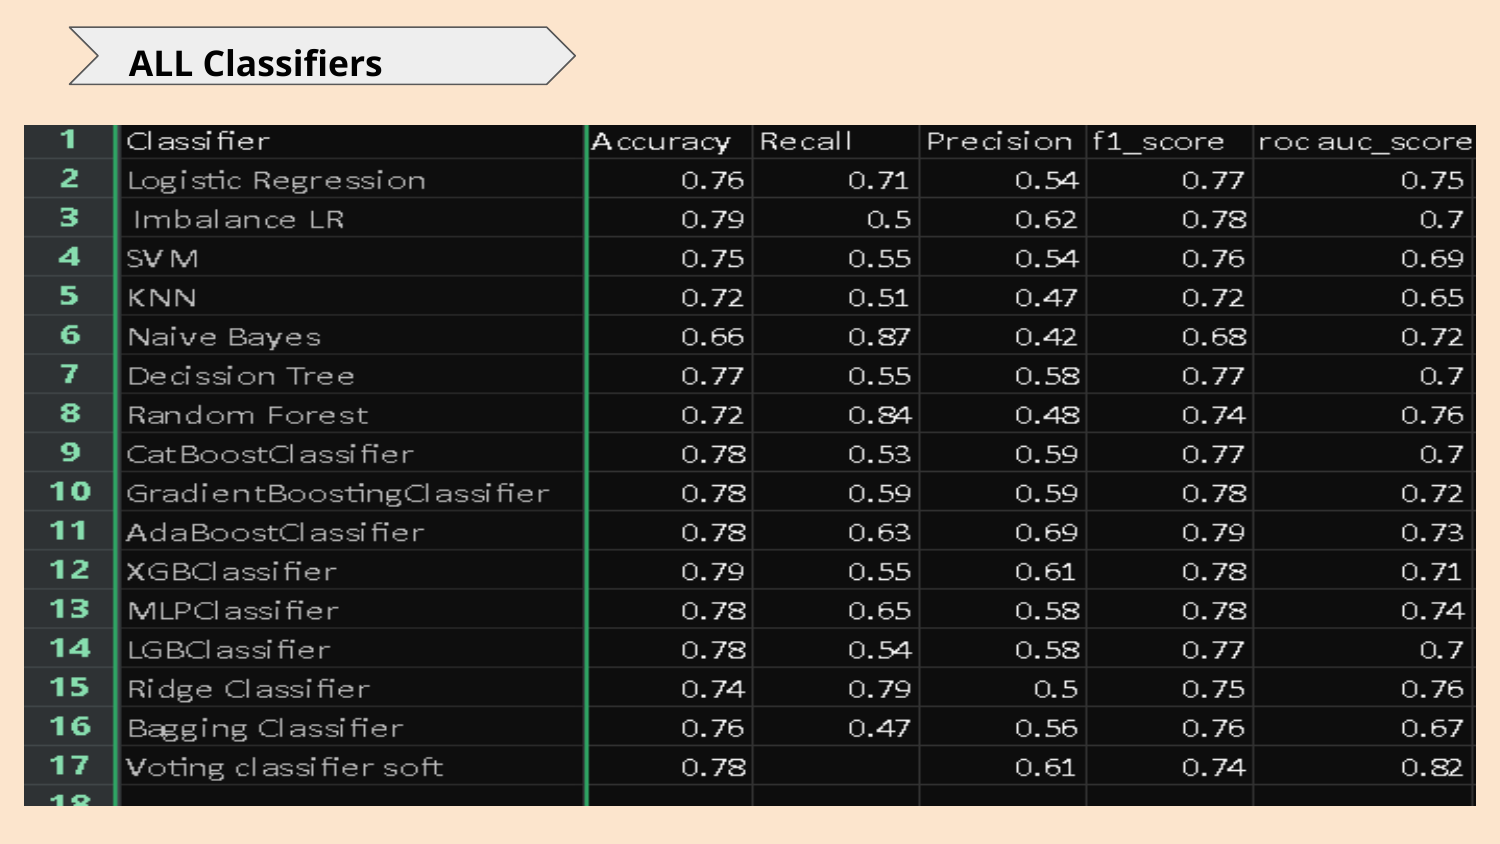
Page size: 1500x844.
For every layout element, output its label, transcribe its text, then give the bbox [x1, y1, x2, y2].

text_box [62, 24, 836, 101]
picture [24, 125, 1476, 806]
text_box [69, 27, 114, 85]
text_box ALL Classifiers [114, 25, 630, 99]
